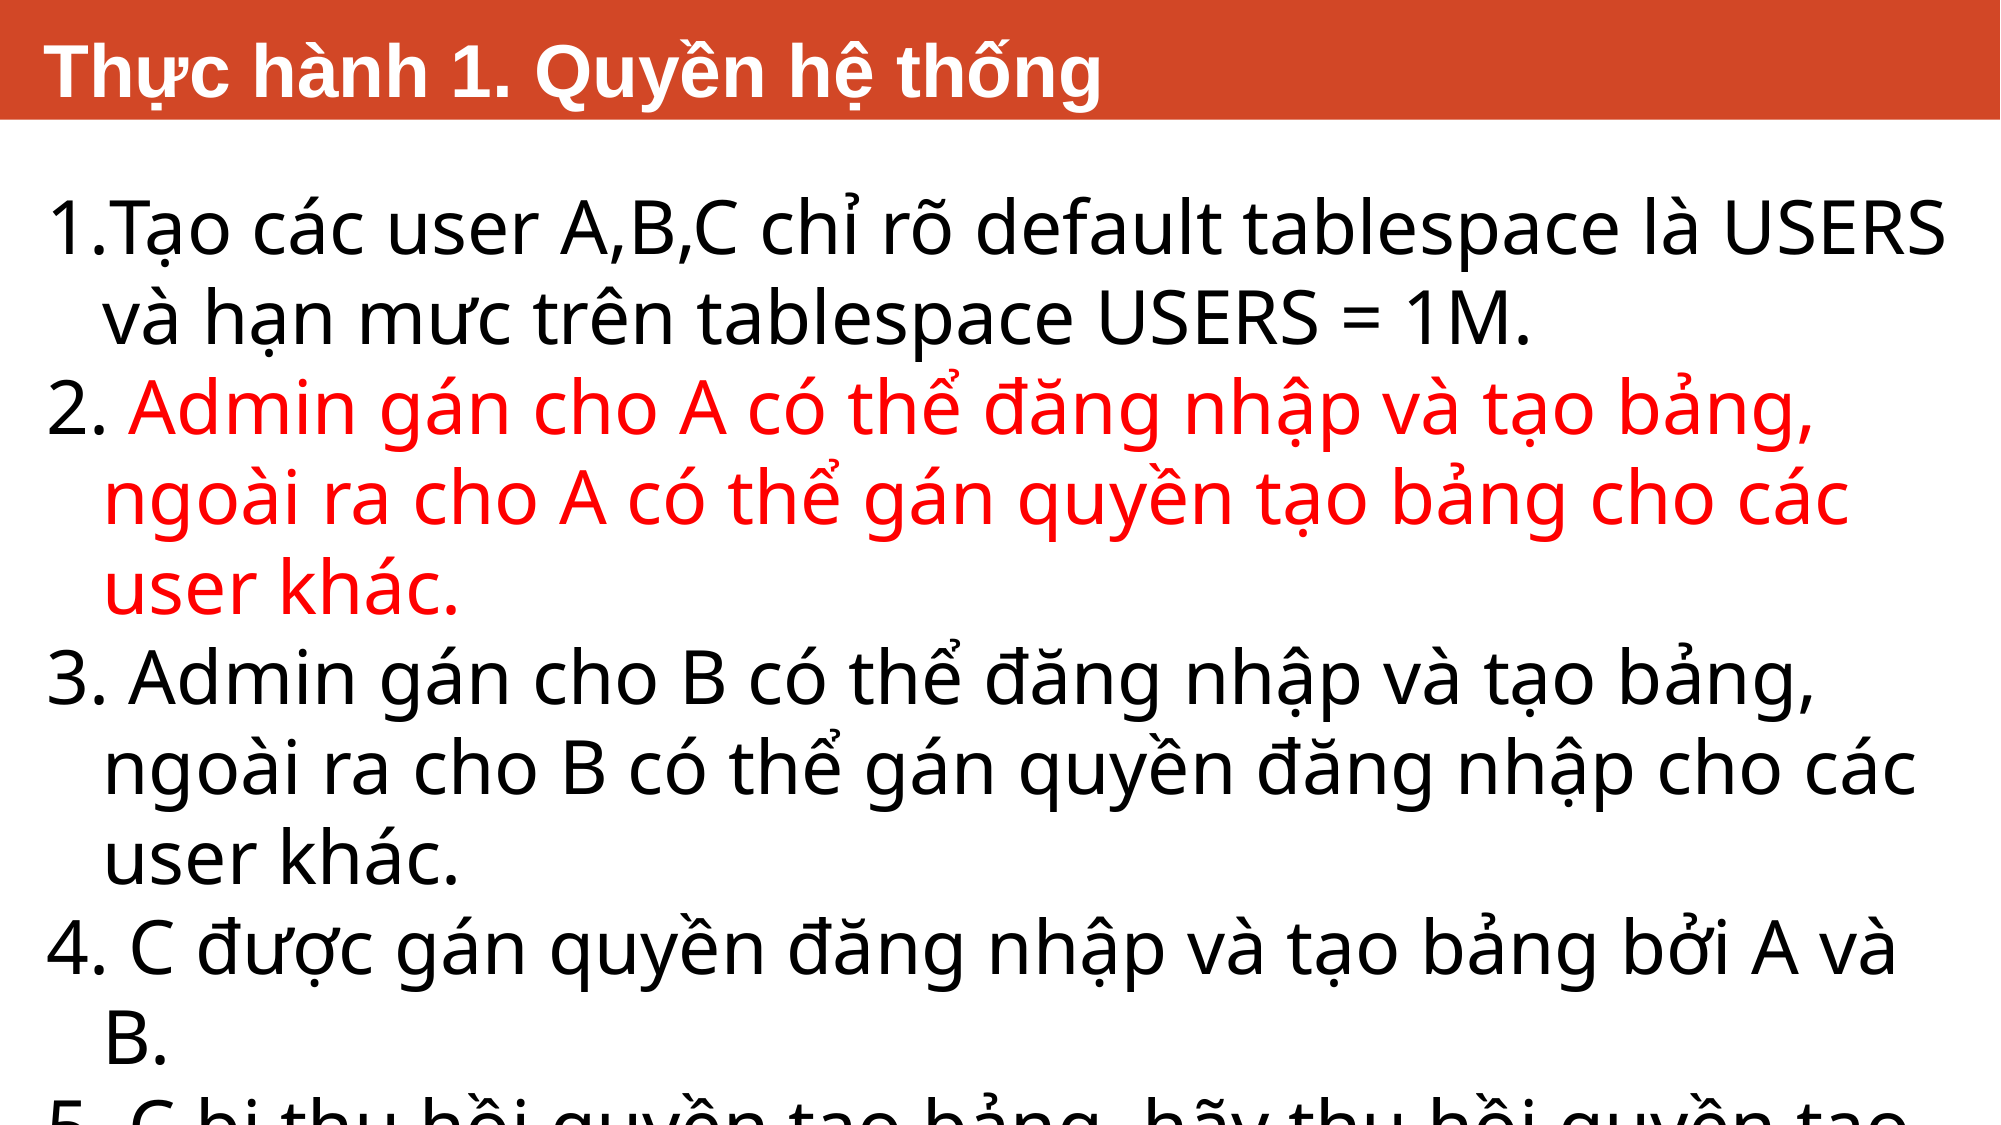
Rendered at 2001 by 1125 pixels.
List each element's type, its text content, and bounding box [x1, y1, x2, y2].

title Thực hành 1. Quyền hệ thống [28, 0, 1970, 120]
text_box Tạo các user A,B,C chỉ rõ default tablespace là USERS và hạn mưc trên tablespace USERS = 1M. Admin gán cho A có thể đăng nhập và tạo bảng, ngoài ra cho A có thể gán quyền tạo bảng cho các user khác. Admin gán cho B có thể đăng nhập và tạo bảng, ngoài ra cho B có thể gán quyền đăng nhập cho các user khác. C được gán quyền đăng nhập và tạo bảng bởi A và B. C bị thu hồi quyền tạo bảng, hãy thu hồi quyền tạo bảng của C bằng 2 cách. [31, 171, 1970, 1125]
